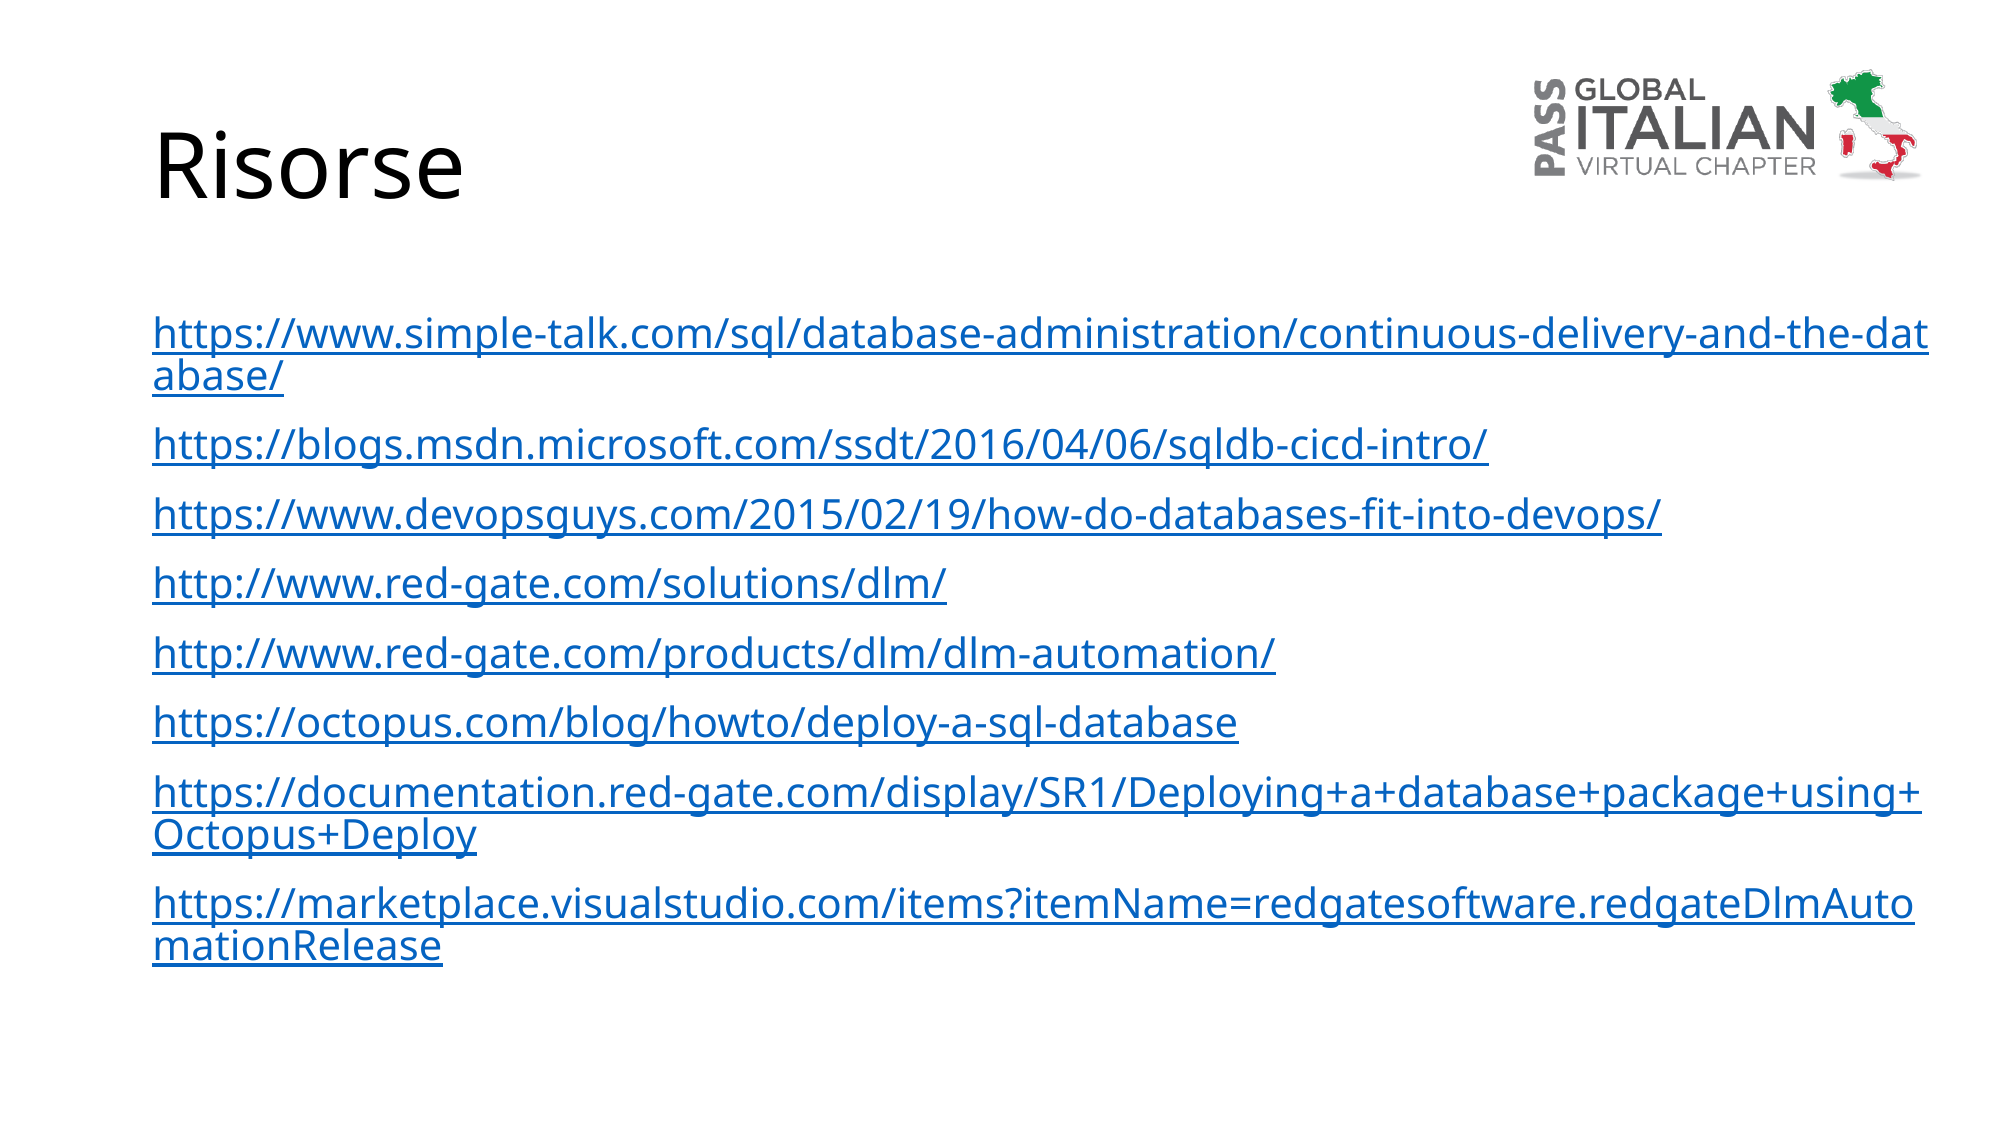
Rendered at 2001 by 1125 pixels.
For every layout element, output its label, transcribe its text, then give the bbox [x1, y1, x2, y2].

list https://www.simple-talk.com/sql/database-administration/continuous-delivery-and-the-database/ https://blogs.msdn.microsoft.com/ssdt/2016/04/06/sqldb-cicd-intro/ https://www.devopsguys.com/2015/02/19/how-do-databases-fit-into-devops/ http://www.red-gate.com/solutions/dlm/ http://www.red-gate.com/products/dlm/dlm-automation/ https://octopus.com/blog/howto/deploy-a-sql-database https://documentation.red-gate.com/display/SR1/Deploying+a+database+package+using+Octopus+Deploy https://marketplace.visualstudio.com/items?itemName=redgatesoftware.redgateDlmAutomationRelease [137, 299, 1135, 1014]
title Risorse [137, 59, 1863, 278]
picture [1863, 59, 1931, 190]
text_box [1135, 299, 1946, 1014]
